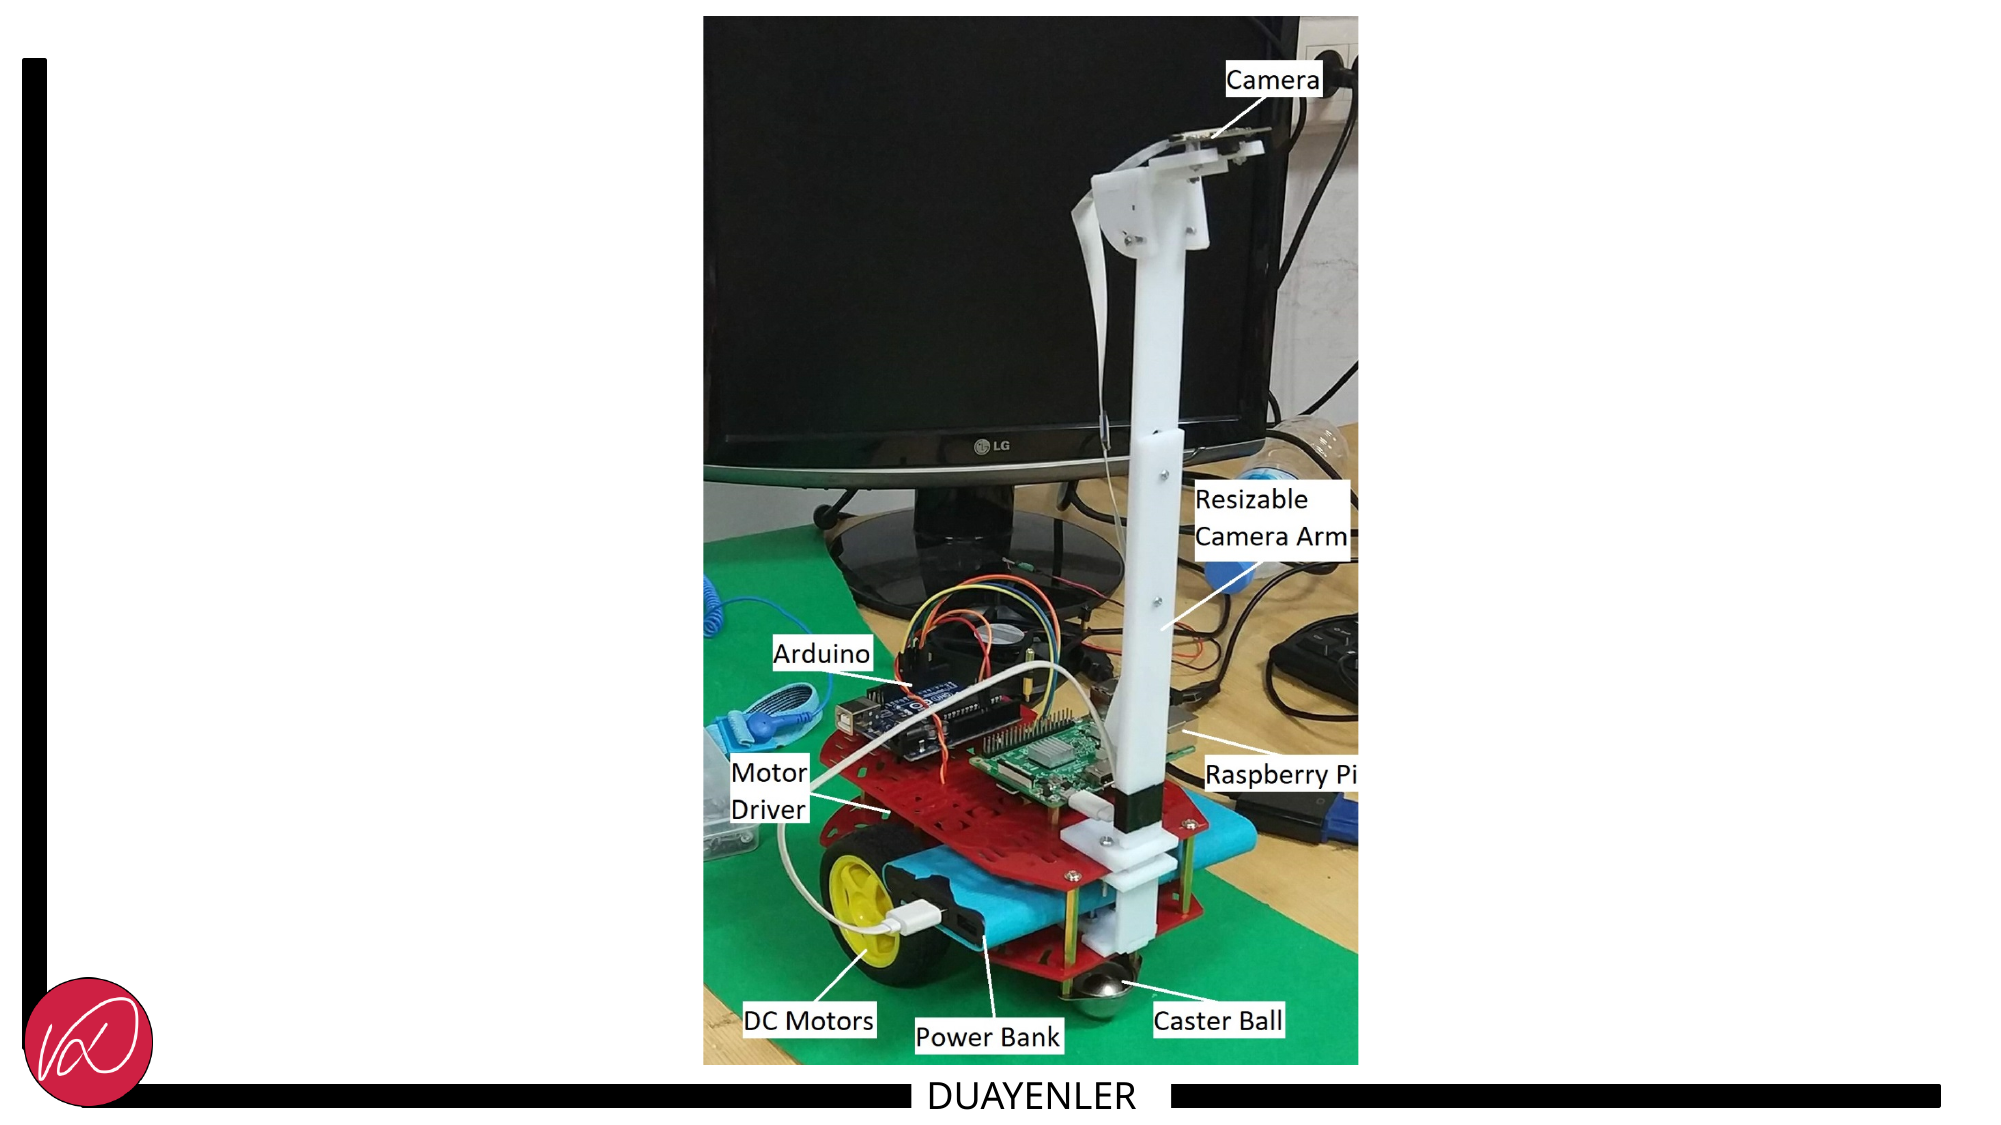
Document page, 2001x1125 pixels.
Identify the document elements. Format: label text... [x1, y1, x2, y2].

text_box [157, 1084, 911, 1108]
text_box DUAYENLER [911, 1073, 1172, 1125]
text_box [1172, 1084, 1941, 1108]
text_box [22, 58, 47, 976]
picture [23, 977, 153, 1107]
picture [703, 15, 1359, 1065]
